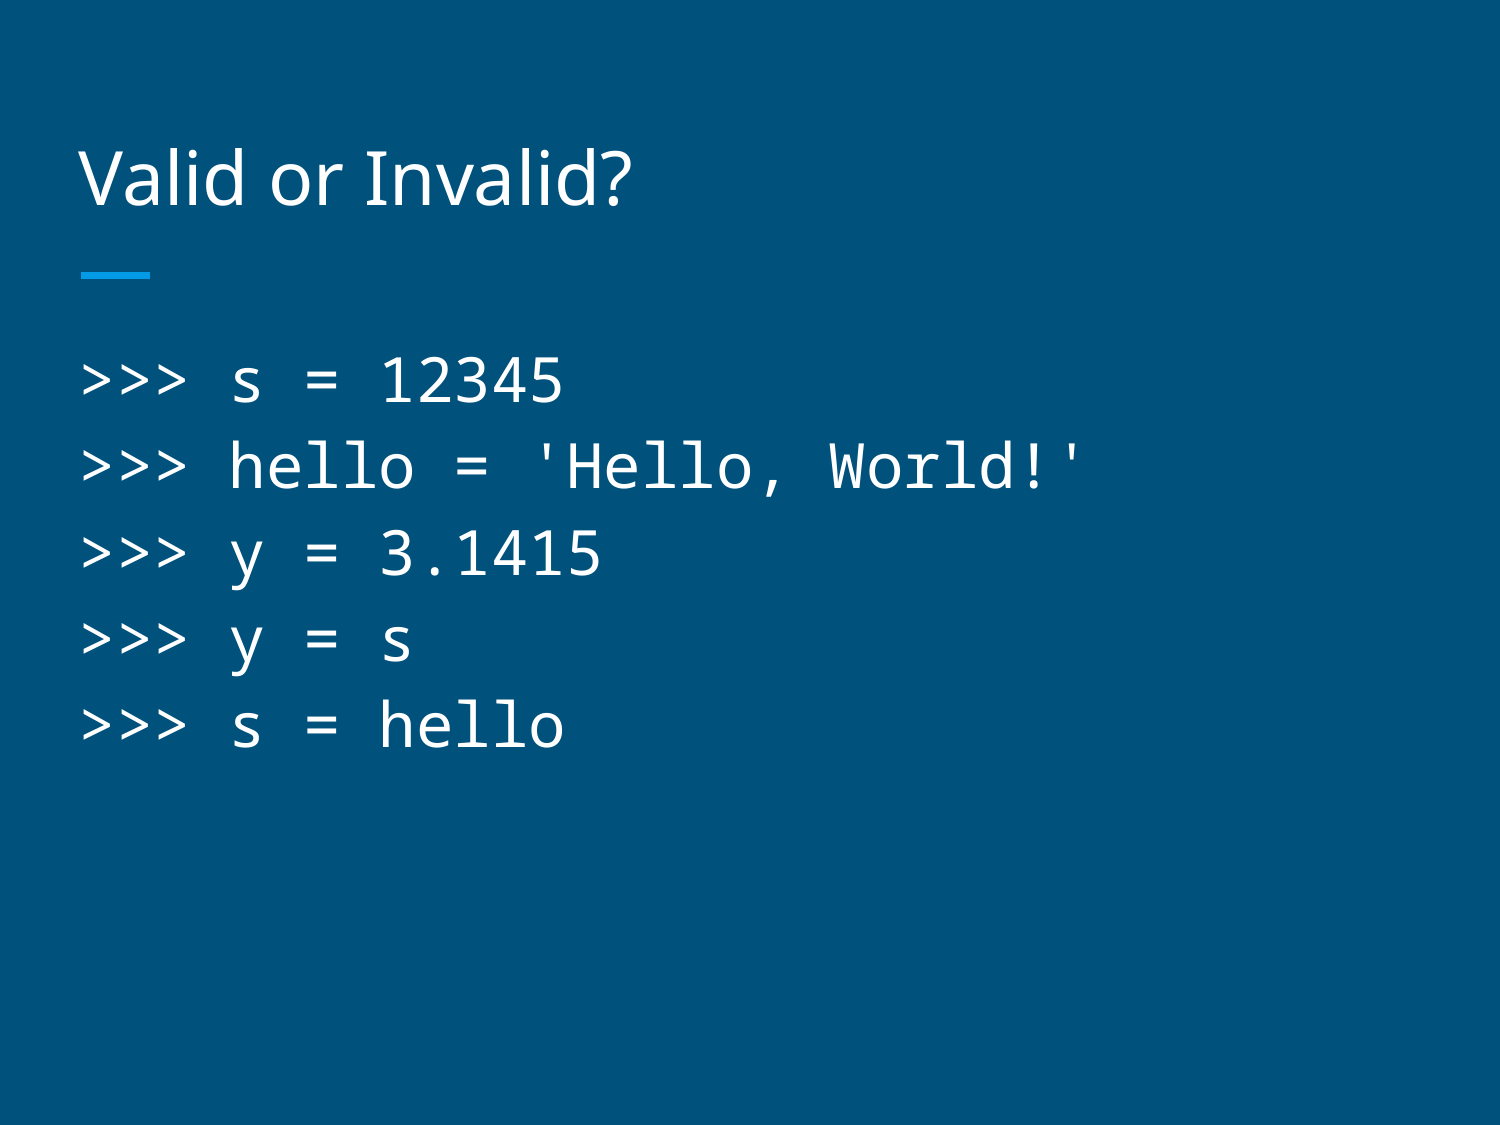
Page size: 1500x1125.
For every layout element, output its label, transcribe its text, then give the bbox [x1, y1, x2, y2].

list >>> s = 12345 >>> hello = 'Hello, World!' >>> y = 3.1415 >>> y = s >>> s = hello [63, 313, 1480, 1106]
title Valid or Invalid? [63, 100, 1437, 251]
